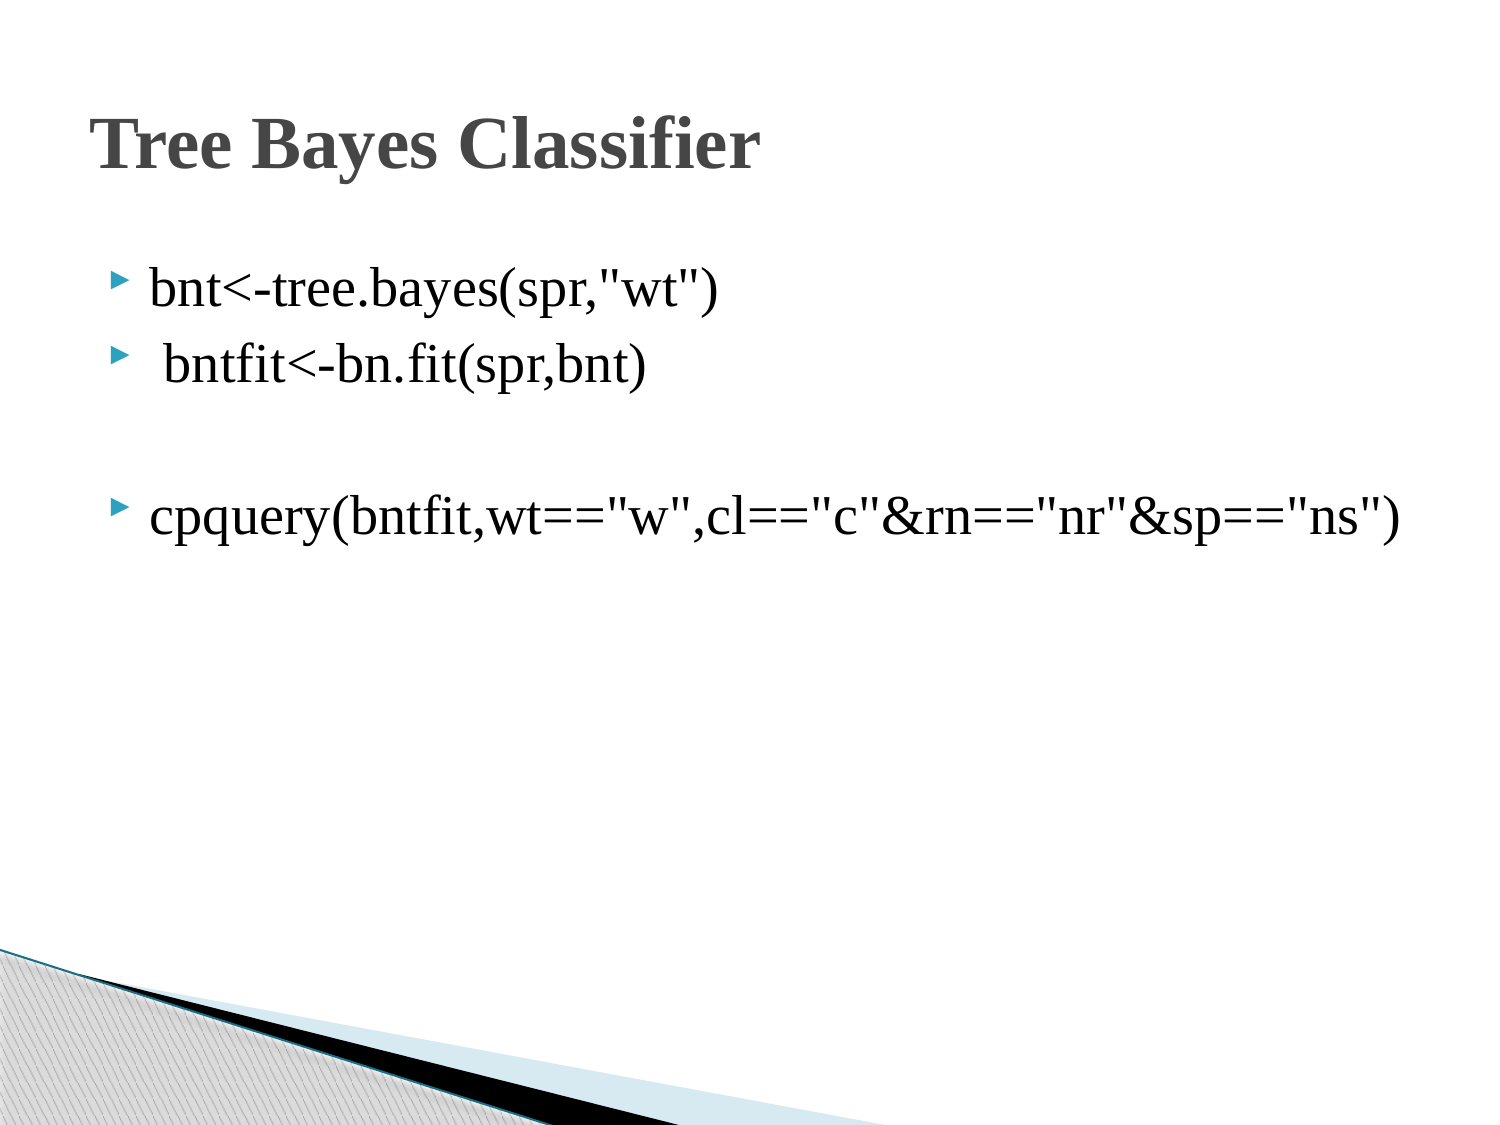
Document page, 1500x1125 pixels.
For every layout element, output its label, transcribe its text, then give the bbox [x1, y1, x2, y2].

title Tree Bayes Classifier [75, 45, 1425, 233]
list bnt<-tree.bayes(spr,"wt") bntfit<-bn.fit(spr,bnt) cpquery(bntfit,wt=="w",cl=="c"&rn=="nr"&sp=="ns") [75, 243, 1425, 986]
